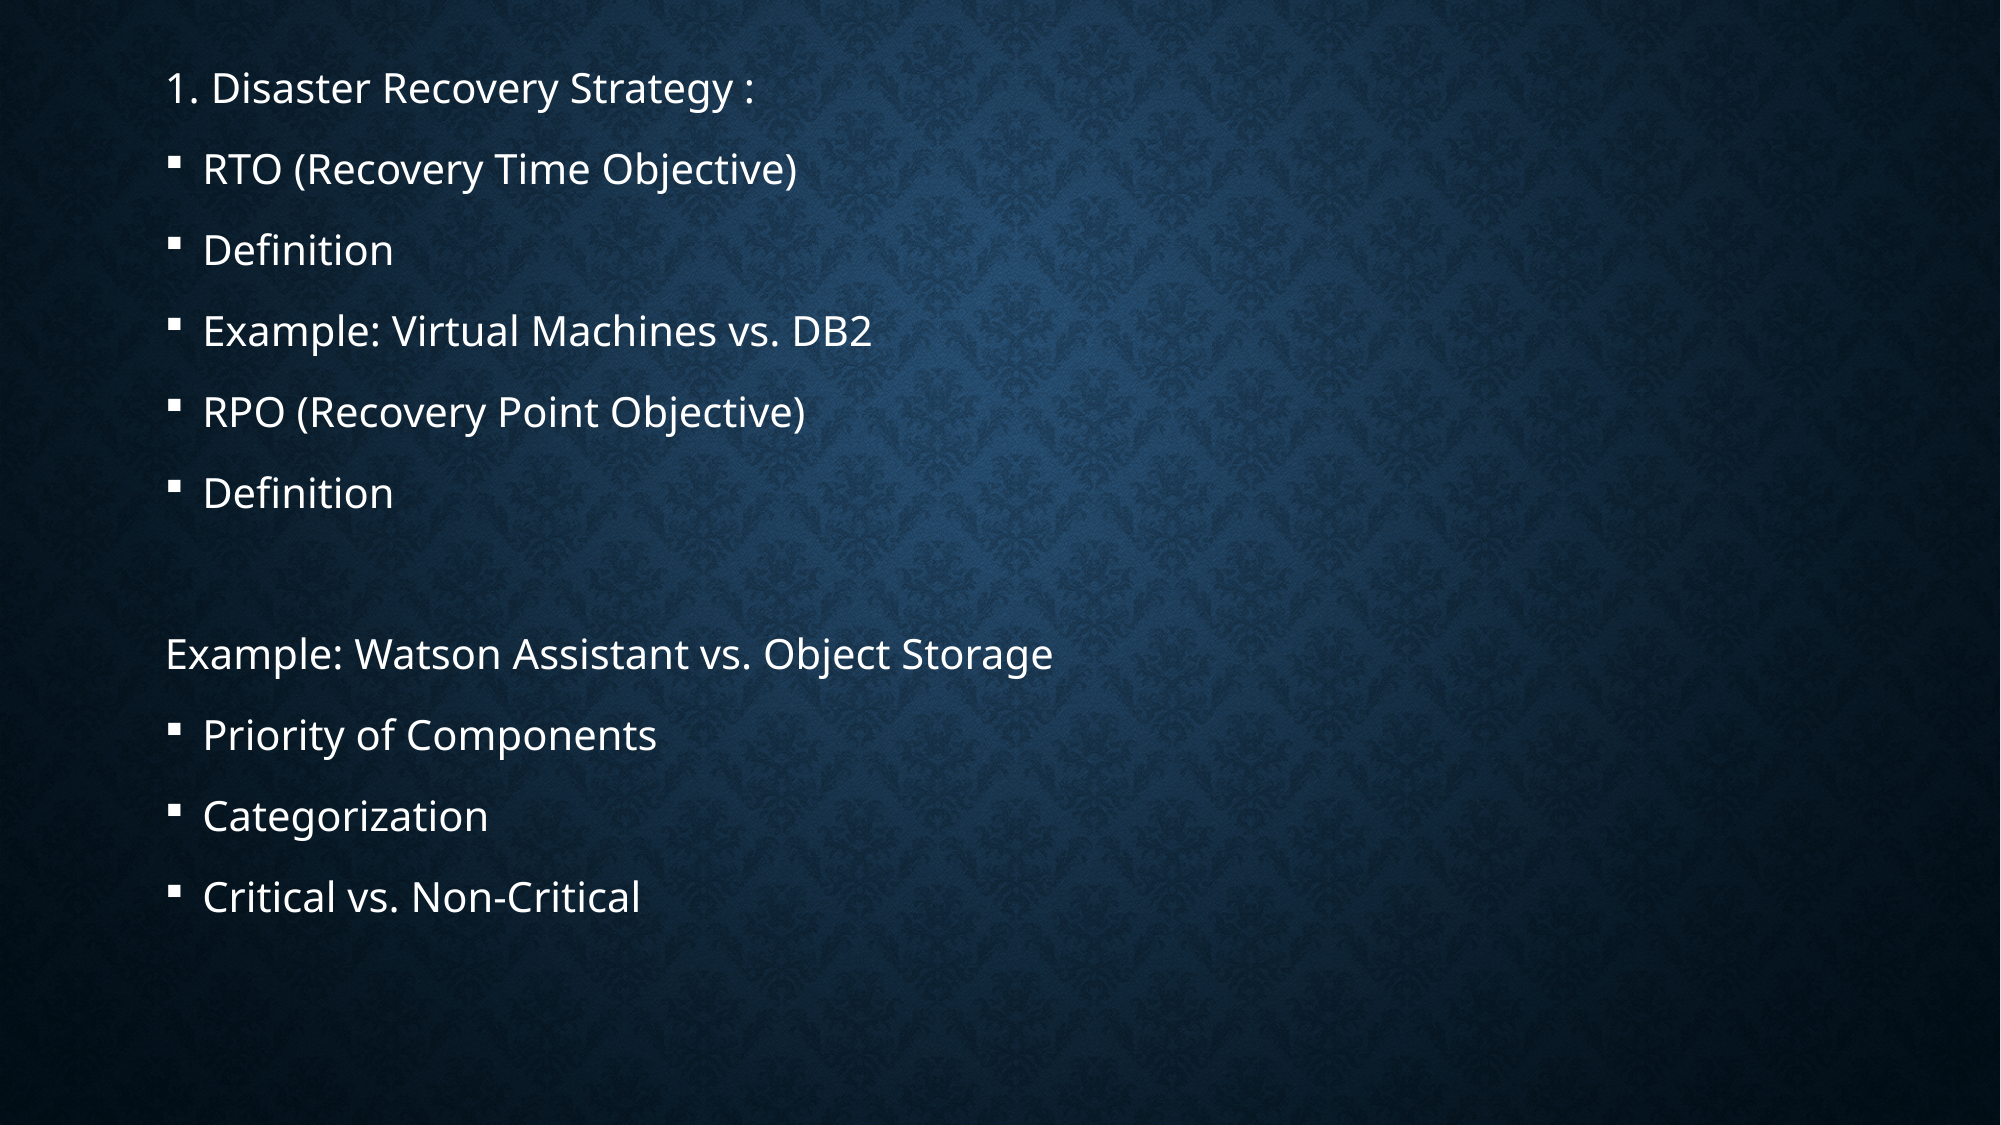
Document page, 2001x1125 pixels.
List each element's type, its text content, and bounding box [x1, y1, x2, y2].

list 1. Disaster Recovery Strategy : RTO (Recovery Time Objective) Definition Example: Virtual Machines vs. DB2 RPO (Recovery Point Objective) Definition Example: Watson Assistant vs. Object Storage Priority of Components Categorization Critical vs. Non-Critical [149, 44, 1849, 1023]
